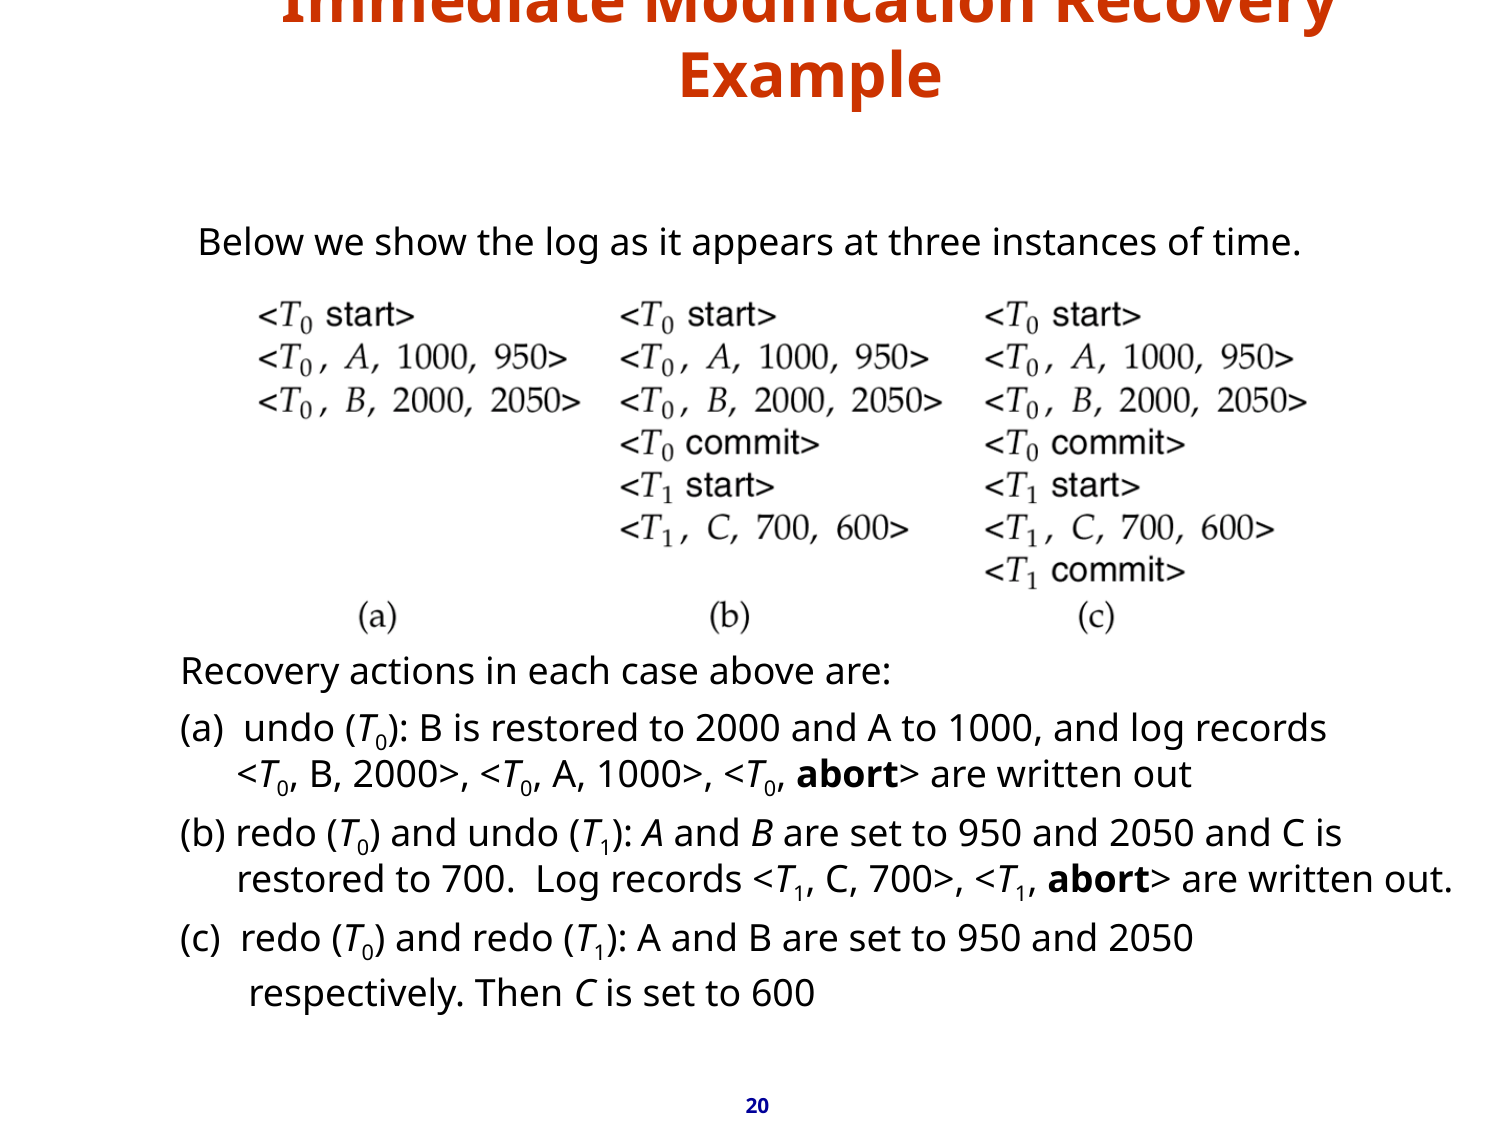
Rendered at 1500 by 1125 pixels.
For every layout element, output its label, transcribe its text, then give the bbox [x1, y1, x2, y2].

title Immediate Modification Recovery Example [137, 0, 1484, 118]
picture [254, 290, 1330, 647]
list Below we show the log as it appears at three instances of time. Recovery actions in each case above are: (a) undo (T0): B is restored to 2000 and A to 1000, and log records <T0, B, 2000>, <T0, A, 1000>, <T0, abort> are written out (b) redo (T0) and undo (T1): A and B are set to 950 and 2050 and C is restored to 700. Log records <T1, C, 700>, <T1, abort> are written out. (c) redo (T0) and redo (T1): A and B are set to 950 and 2050 respectively. Then C is set to 600 [165, 206, 1488, 1057]
